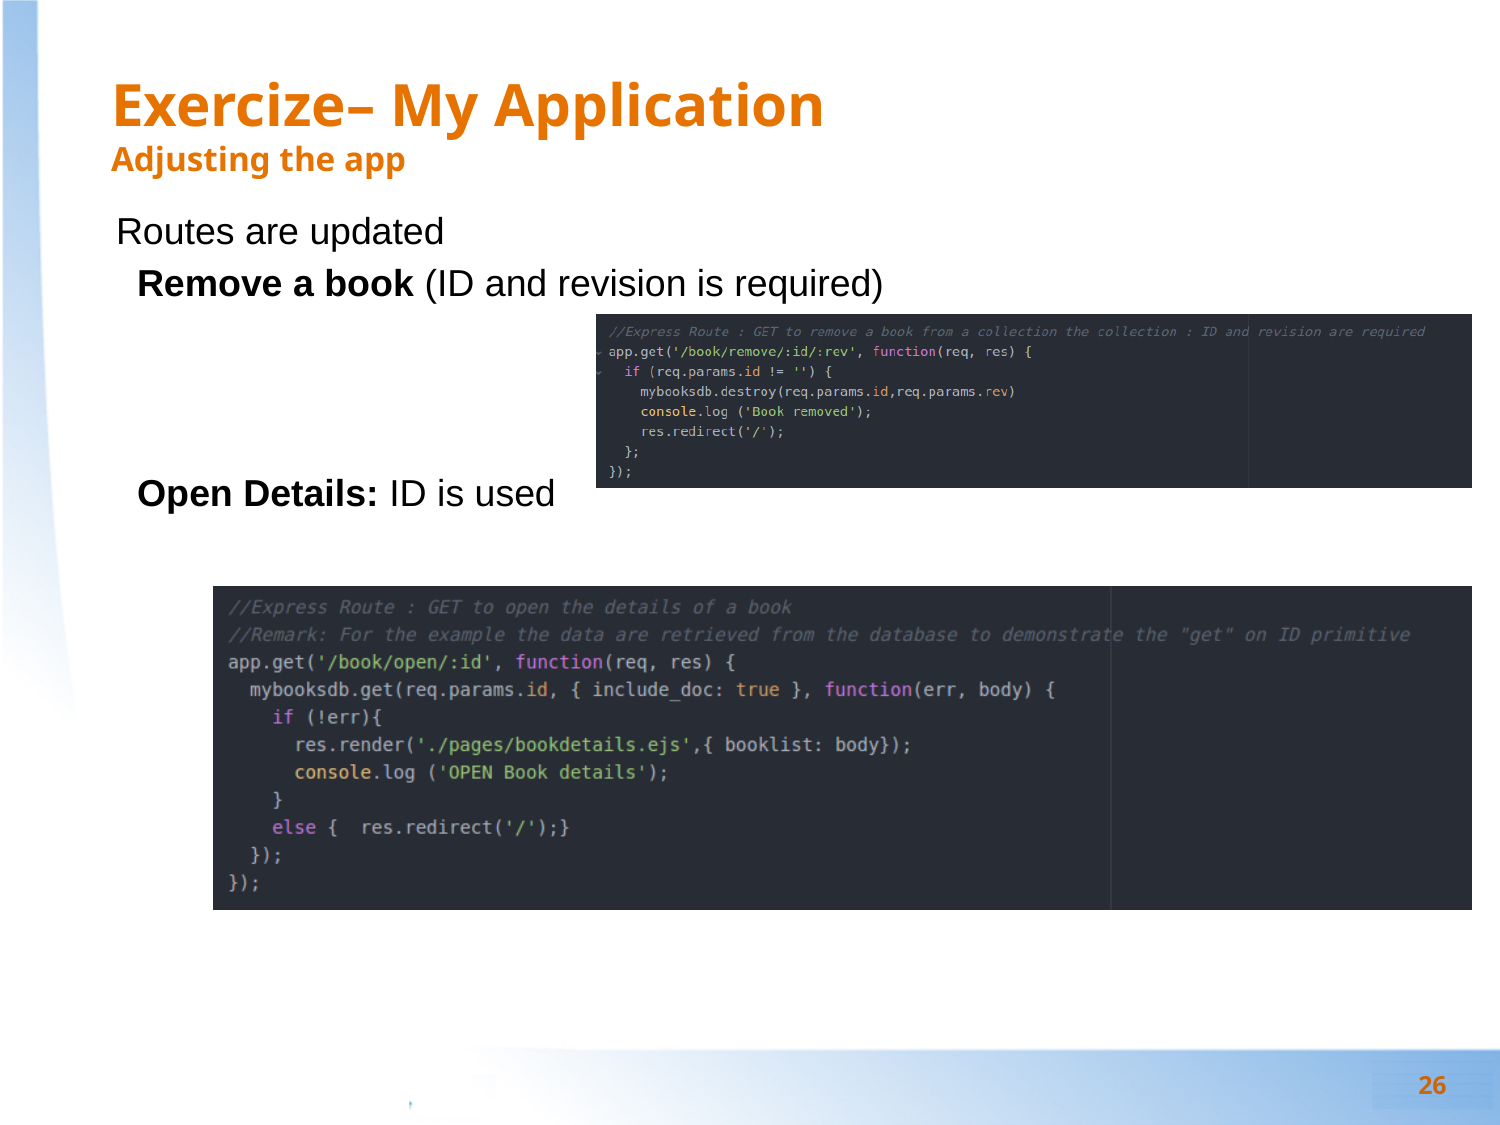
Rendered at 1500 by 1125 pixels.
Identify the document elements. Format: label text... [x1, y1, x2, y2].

slide_number 26 [1394, 1058, 1500, 1112]
list Routes are updated Remove a book (ID and revision is required) Open Details: ID is used [101, 199, 1472, 1059]
picture [0, 0, 1500, 1125]
title Exercize– My Application Adjusting the app [96, 90, 1472, 186]
